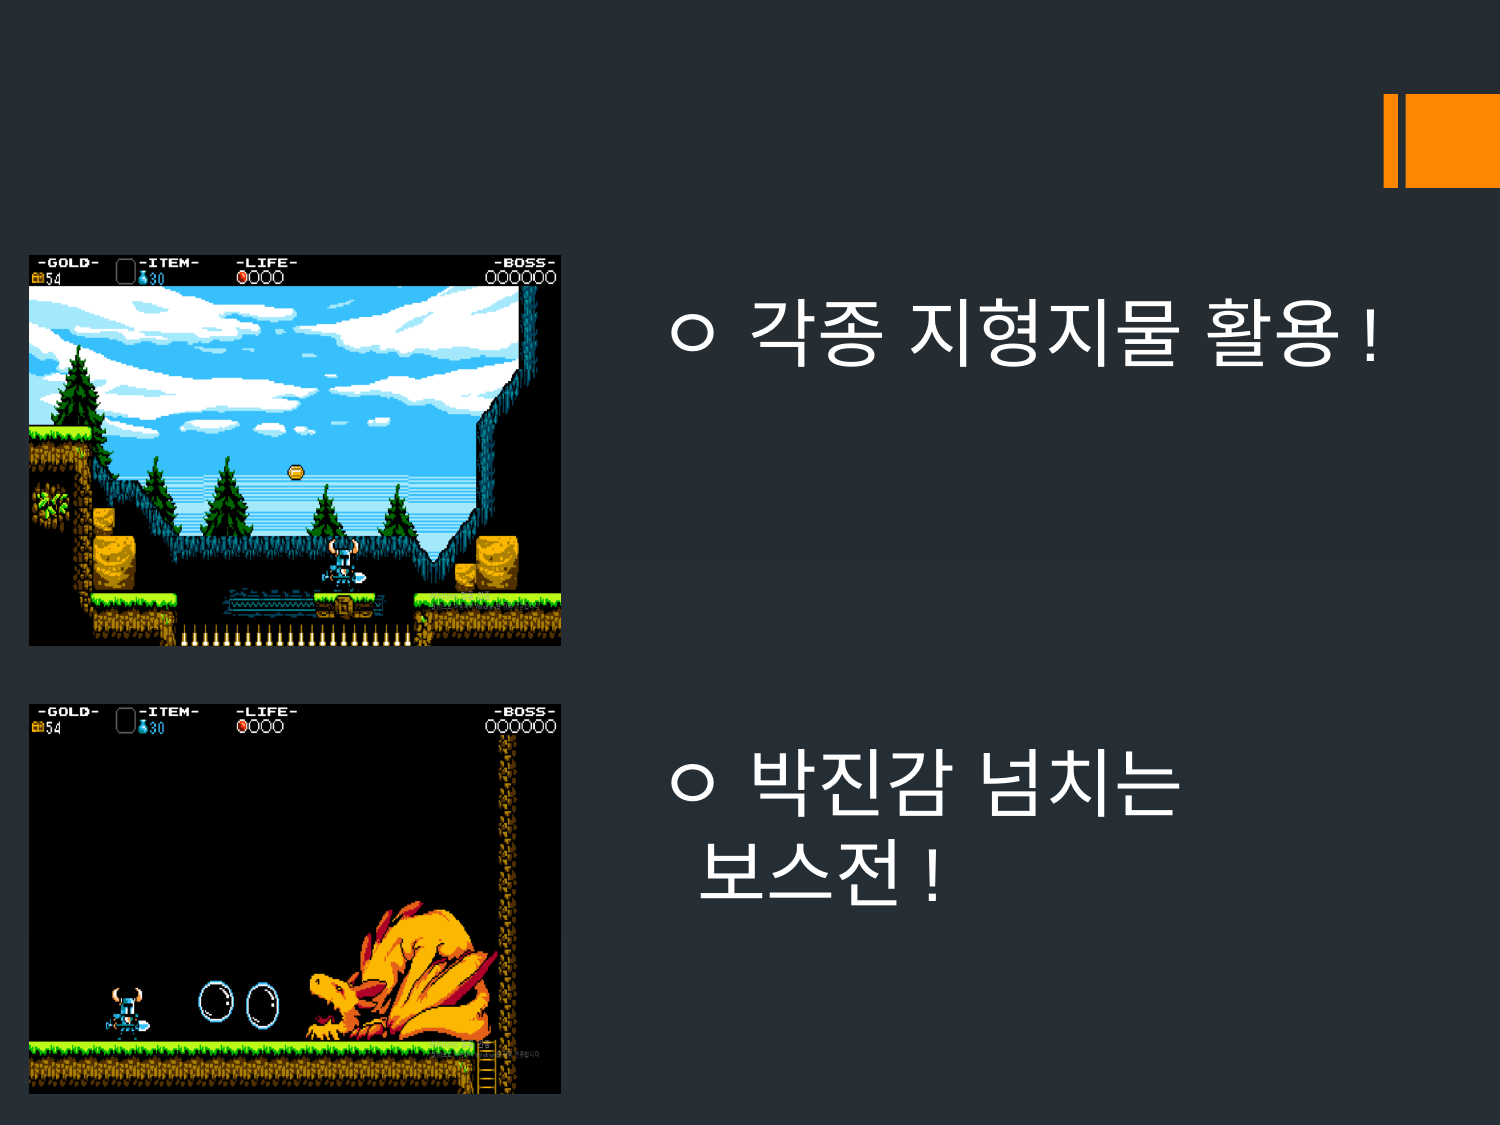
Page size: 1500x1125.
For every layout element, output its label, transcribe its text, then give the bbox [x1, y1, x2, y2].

picture [28, 254, 562, 646]
text_box ㅇ 각종 지형지물 활용! ㅇ 박진감 넘치는 보스전! [643, 278, 1424, 924]
picture [28, 703, 562, 1095]
